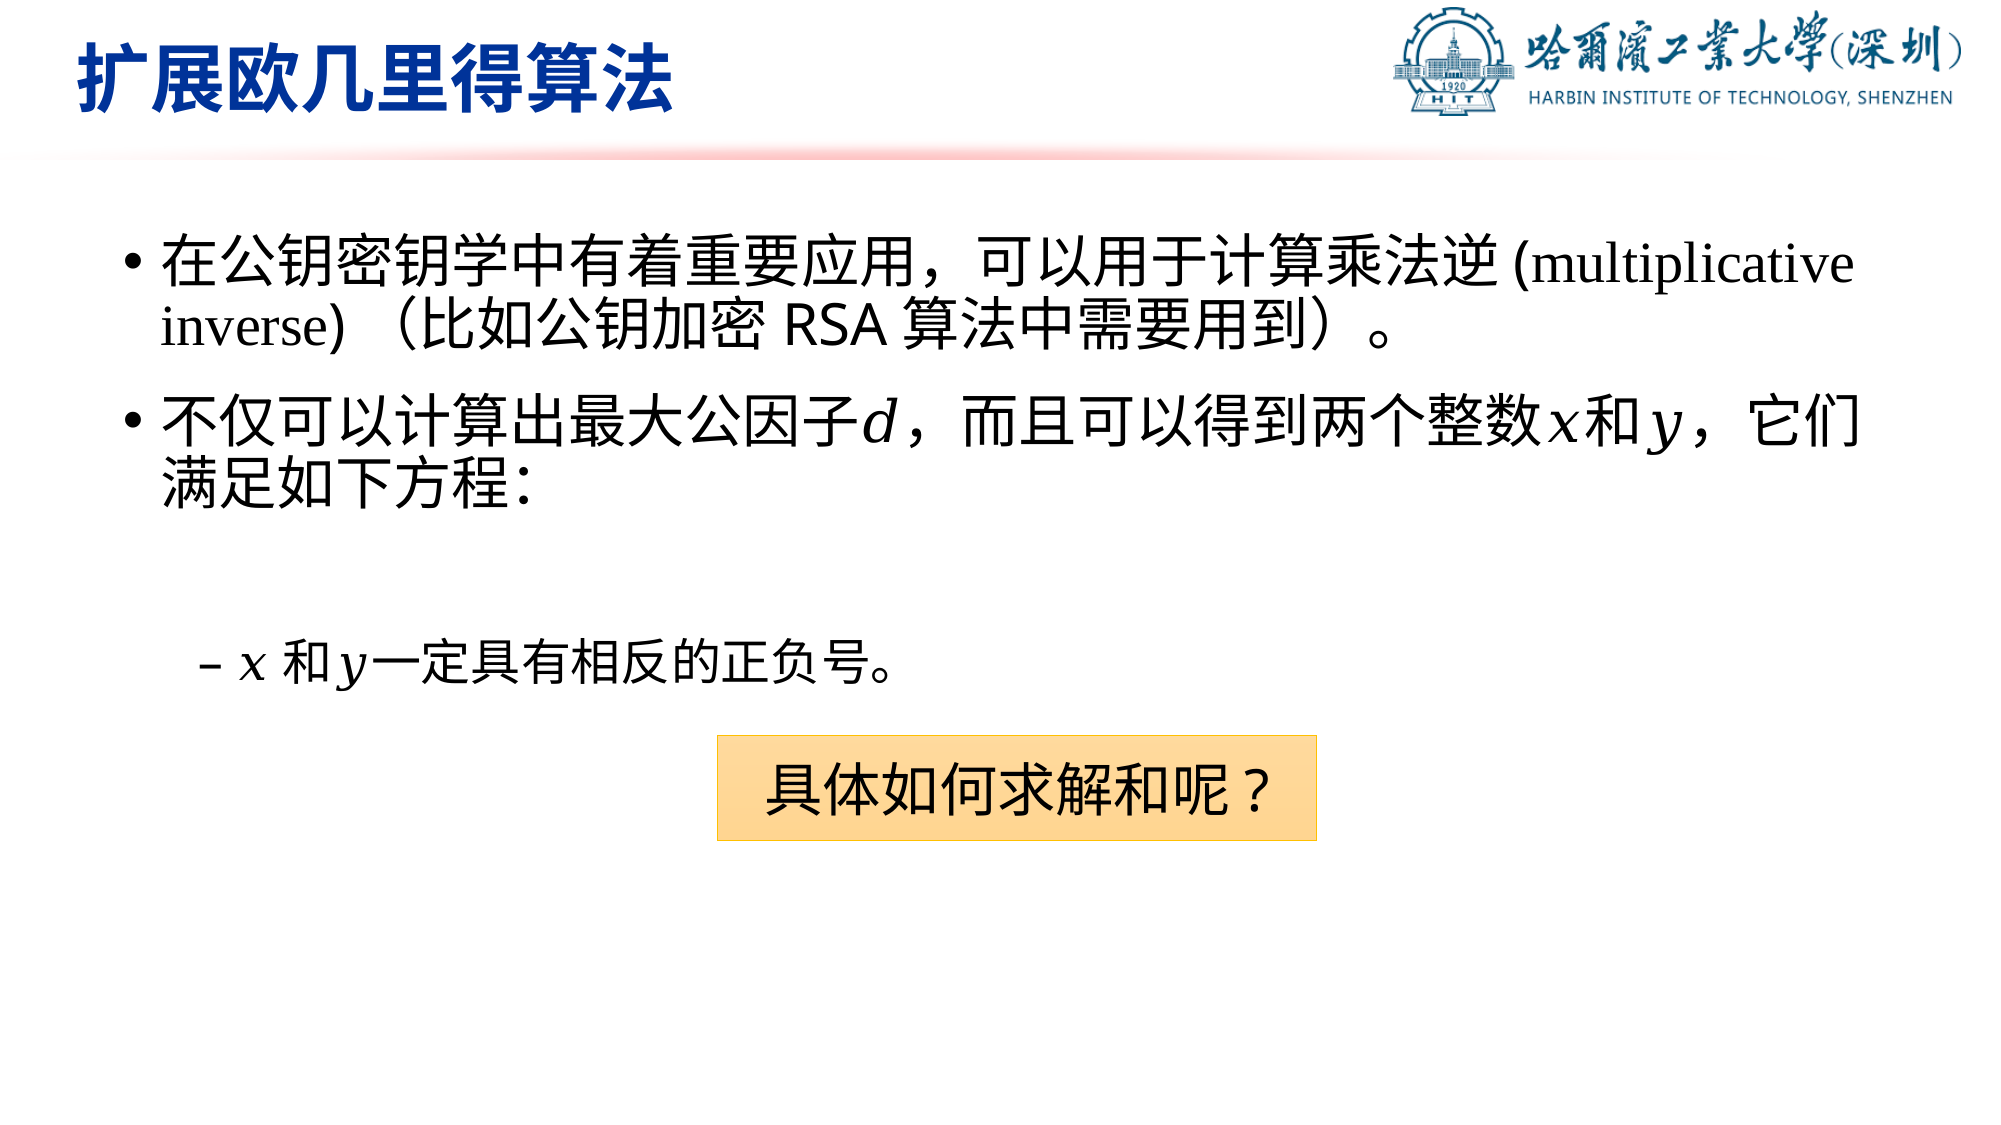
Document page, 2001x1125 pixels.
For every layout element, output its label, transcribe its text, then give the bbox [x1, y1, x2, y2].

title 扩展欧几里得算法 [60, 14, 1727, 150]
picture [1446, 10, 1461, 14]
picture [1460, 7, 1961, 116]
picture [1393, 7, 1447, 14]
